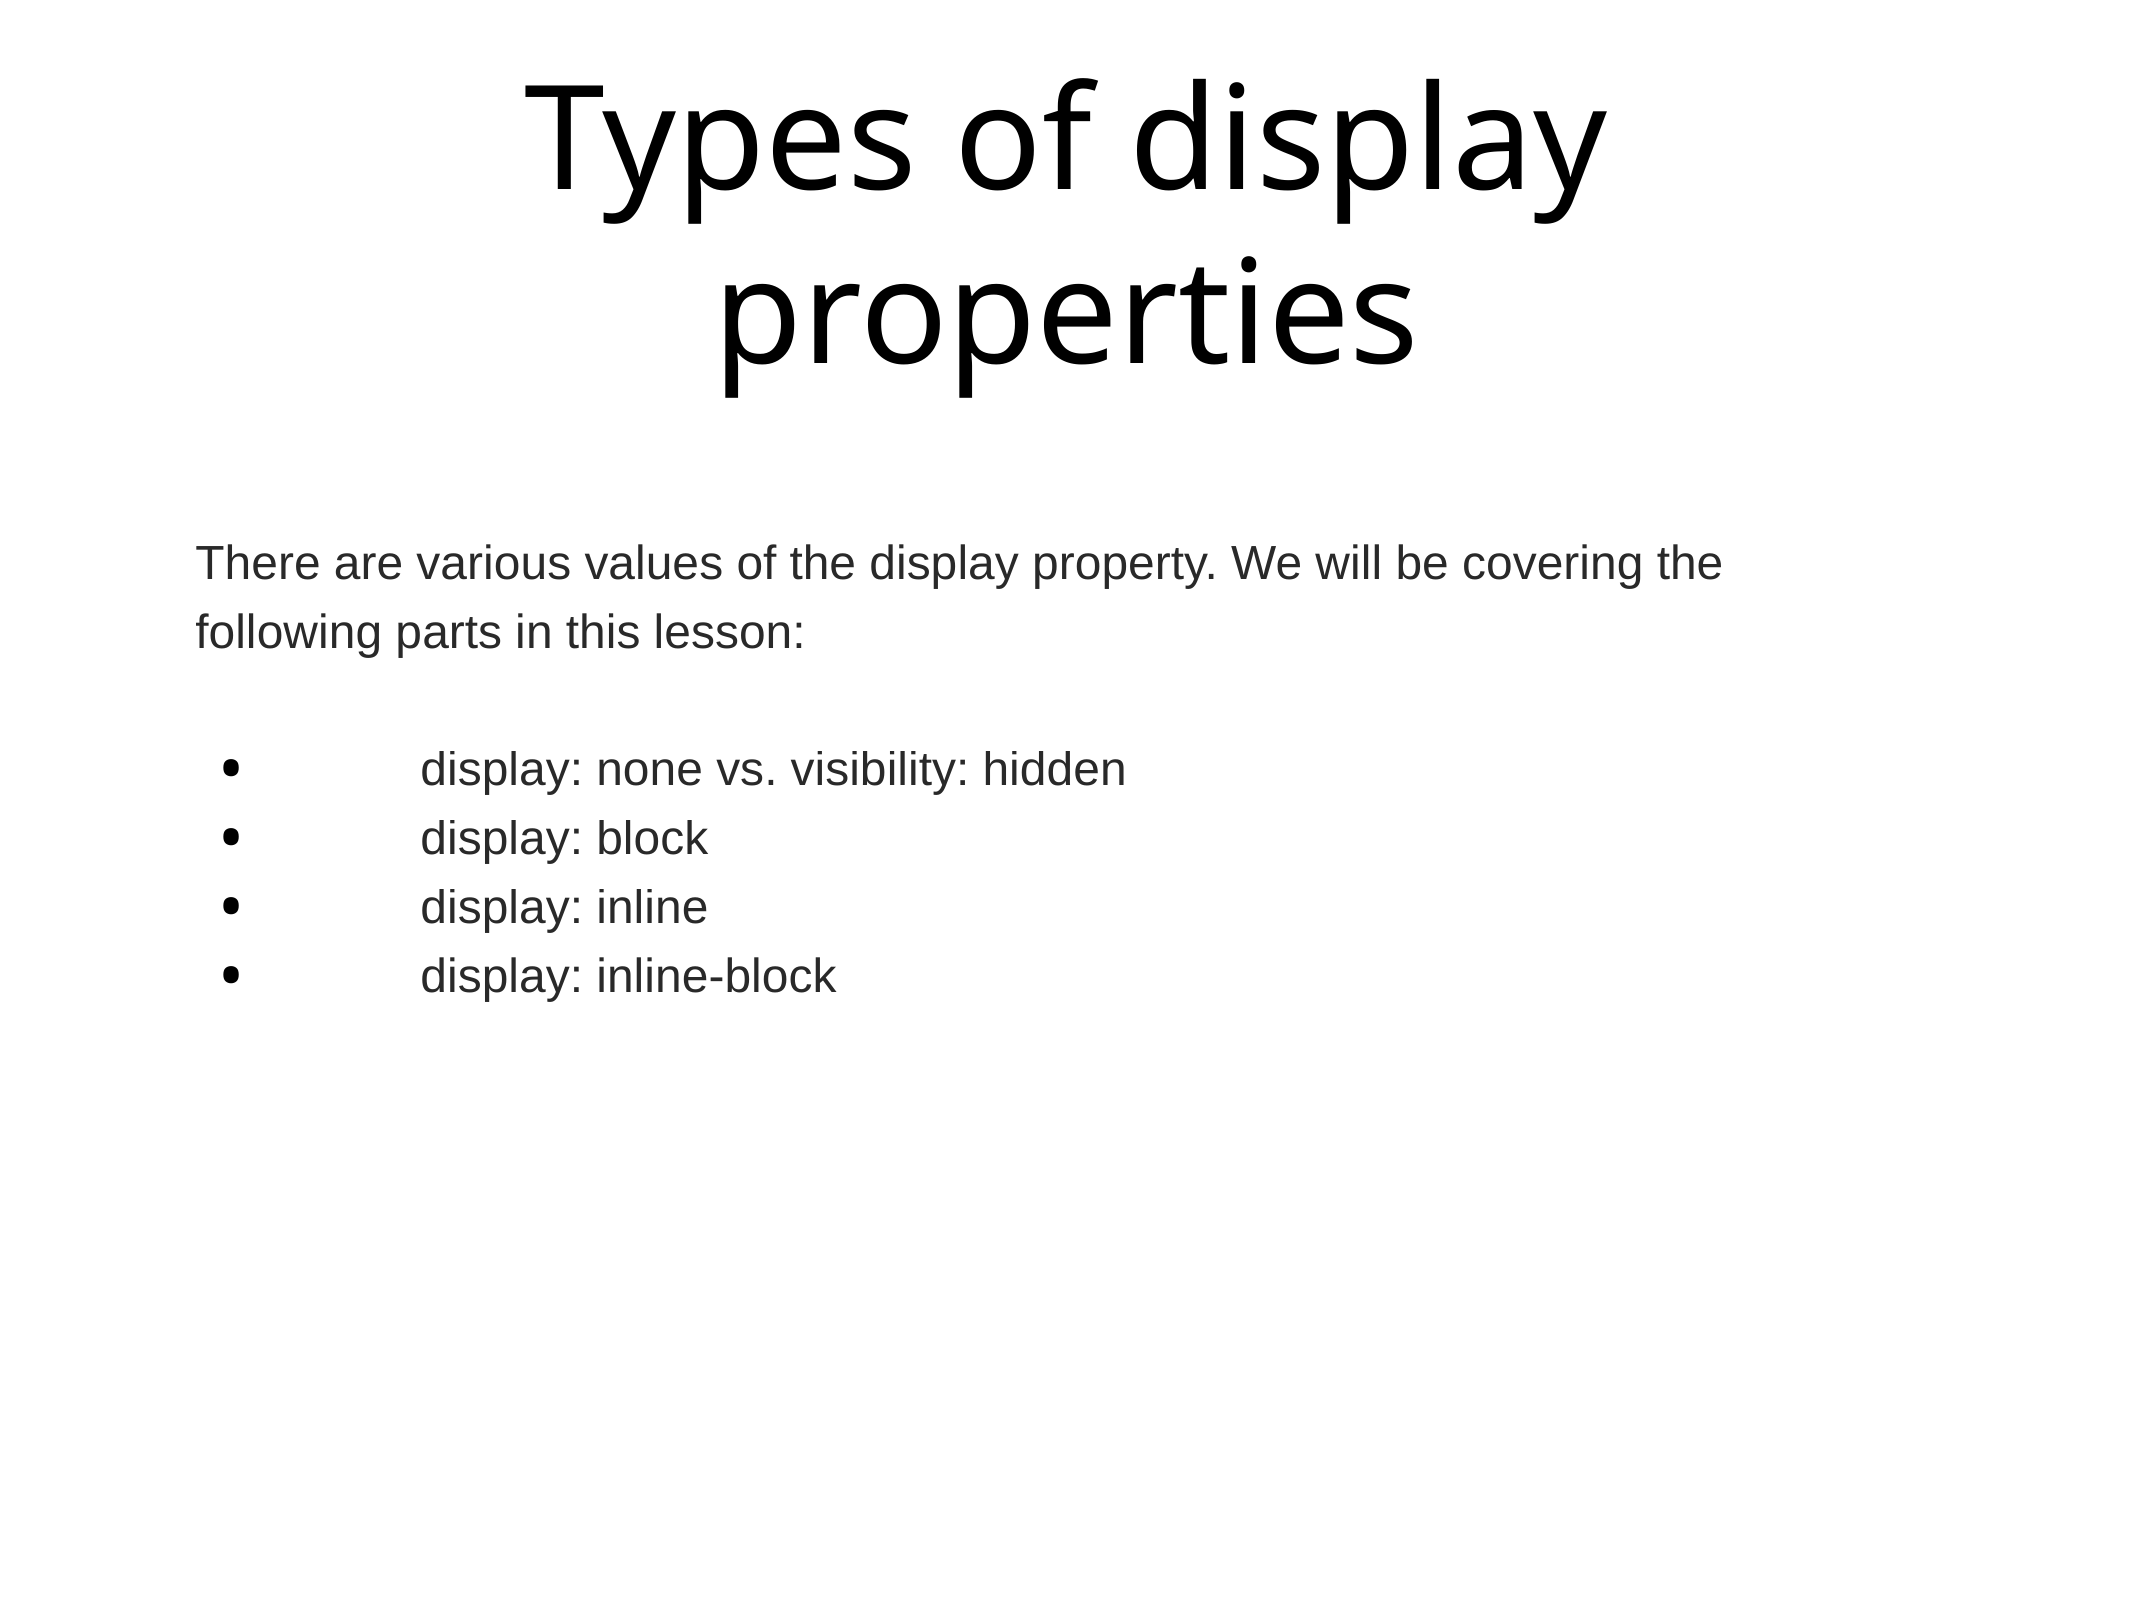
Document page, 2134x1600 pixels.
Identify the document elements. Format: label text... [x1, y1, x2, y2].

title Types of display properties [155, 41, 1978, 397]
text_box There are various values of the display property. We will be covering the following parts in this lesson: display: none vs. visibility: hidden display: block display: inline display: inline-block [187, 511, 1793, 1011]
